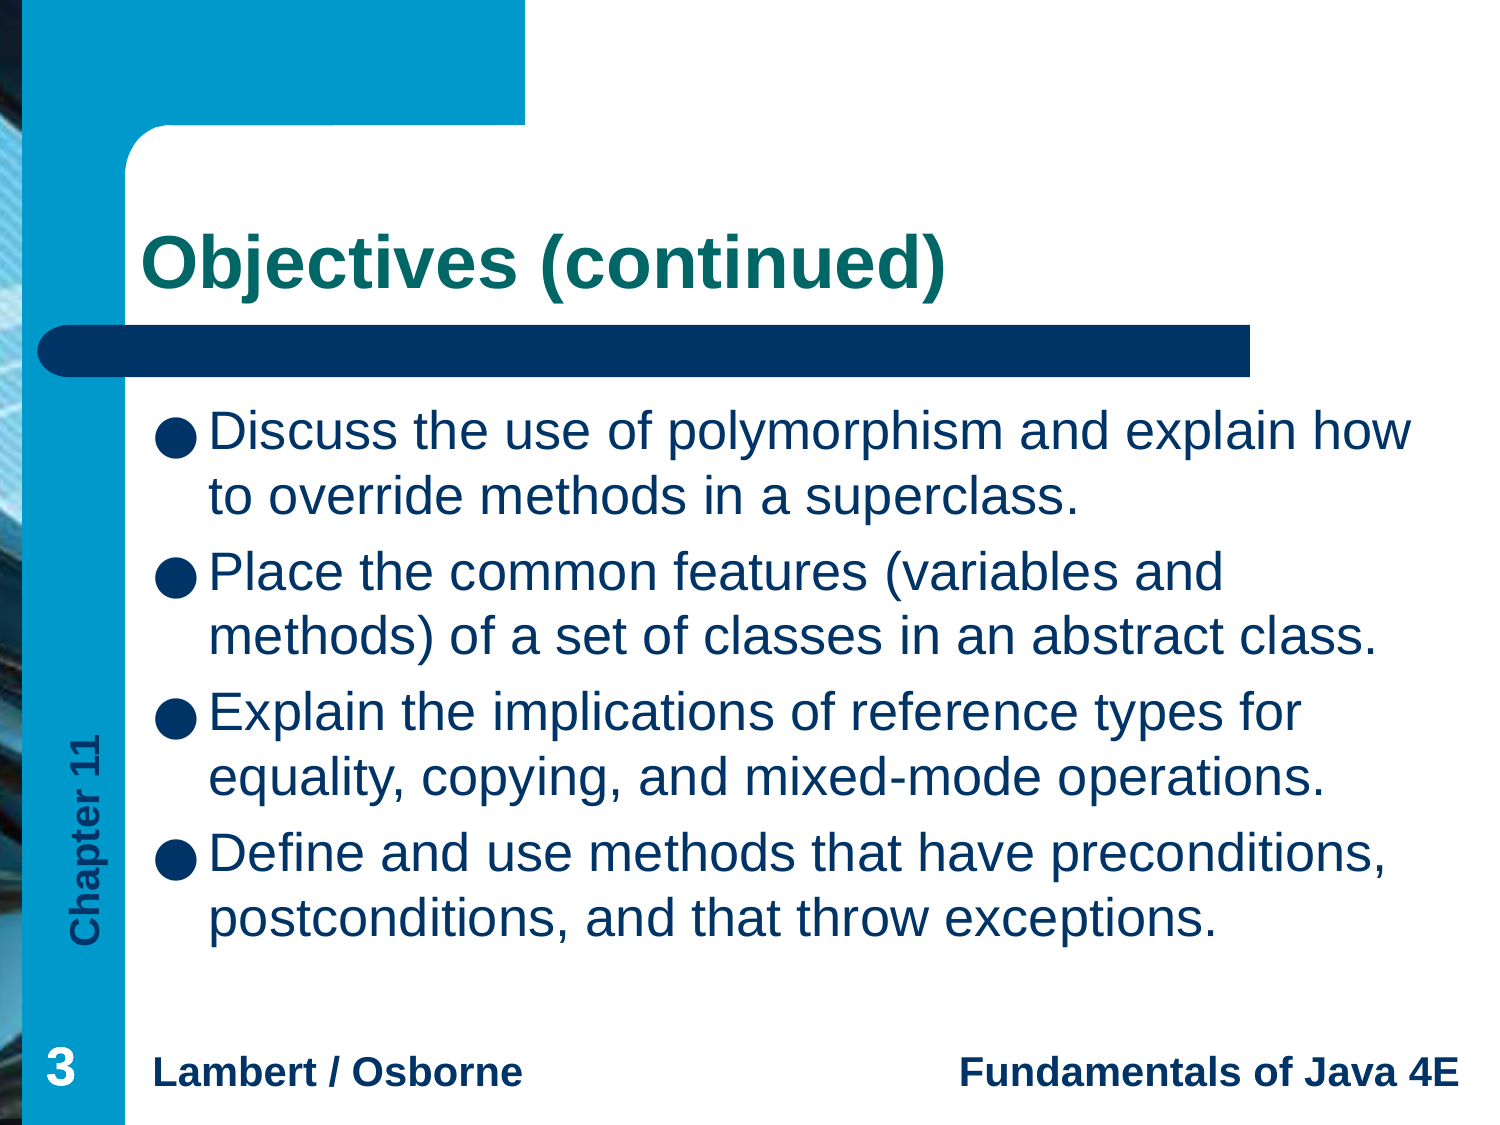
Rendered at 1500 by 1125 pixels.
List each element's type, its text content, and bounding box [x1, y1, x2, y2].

list Discuss the use of polymorphism and explain how to override methods in a superclass. Place the common features (variables and methods) of a set of classes in an abstract class. Explain the implications of reference types for equality, copying, and mixed-mode operations. Define and use methods that have preconditions, postconditions, and that throw exceptions. [137, 387, 1438, 963]
title Objectives (continued) [125, 125, 1425, 313]
text_box ‹#› [13, 1023, 111, 1105]
picture [0, 0, 21, 1125]
